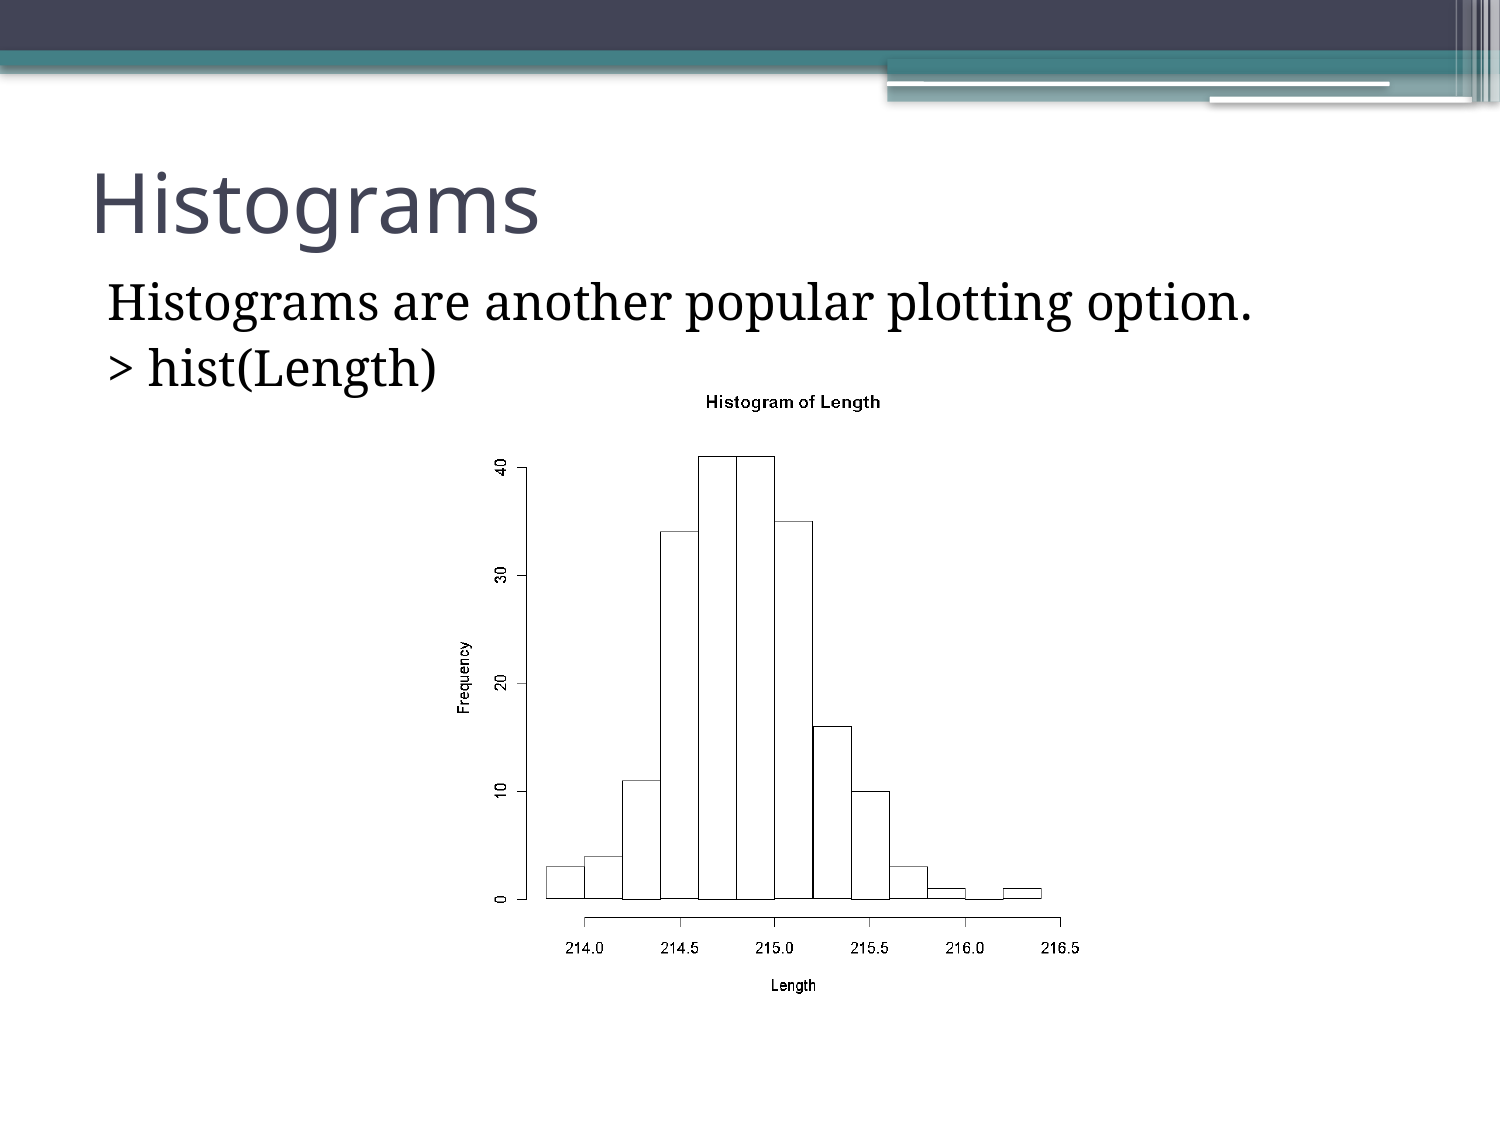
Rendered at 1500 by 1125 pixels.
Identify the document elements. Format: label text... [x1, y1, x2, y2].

list Histograms are another popular plotting option. > hist(Length) [75, 262, 1425, 972]
title Histograms [75, 112, 1425, 262]
picture [449, 362, 1100, 1012]
